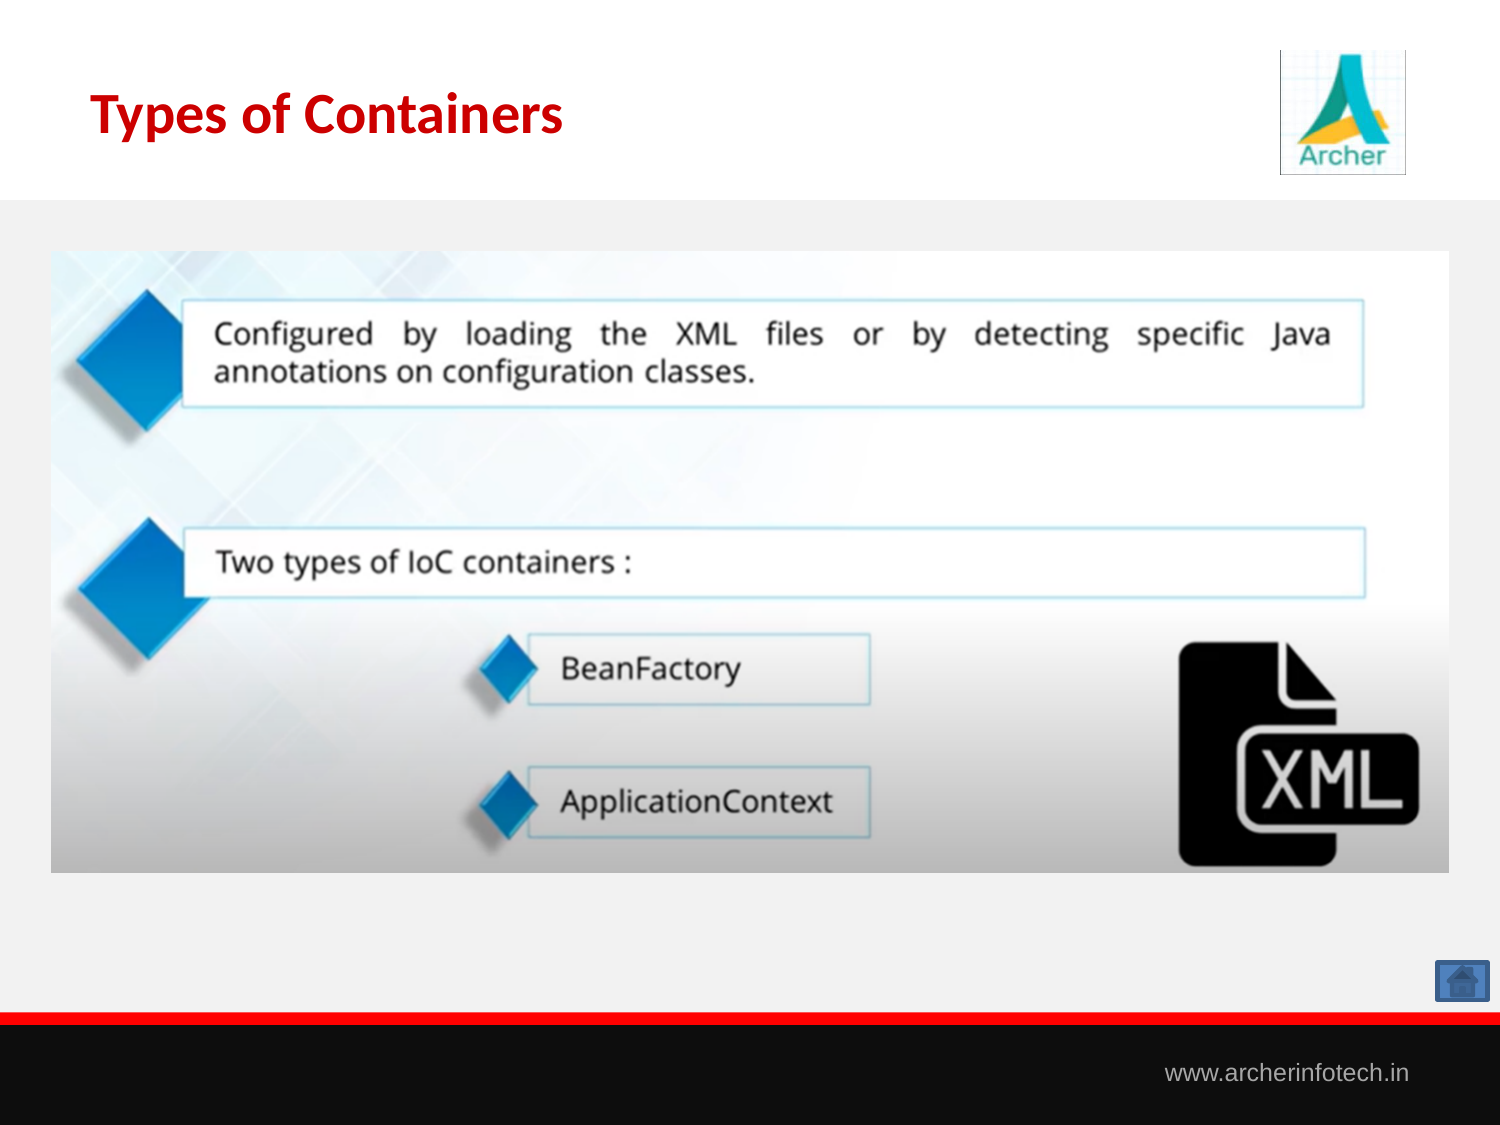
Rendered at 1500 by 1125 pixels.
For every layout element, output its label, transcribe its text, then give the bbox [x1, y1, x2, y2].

picture [51, 251, 1449, 874]
picture [1280, 50, 1406, 175]
text_box [1435, 960, 1490, 1002]
title Types of Containers [75, 45, 988, 175]
